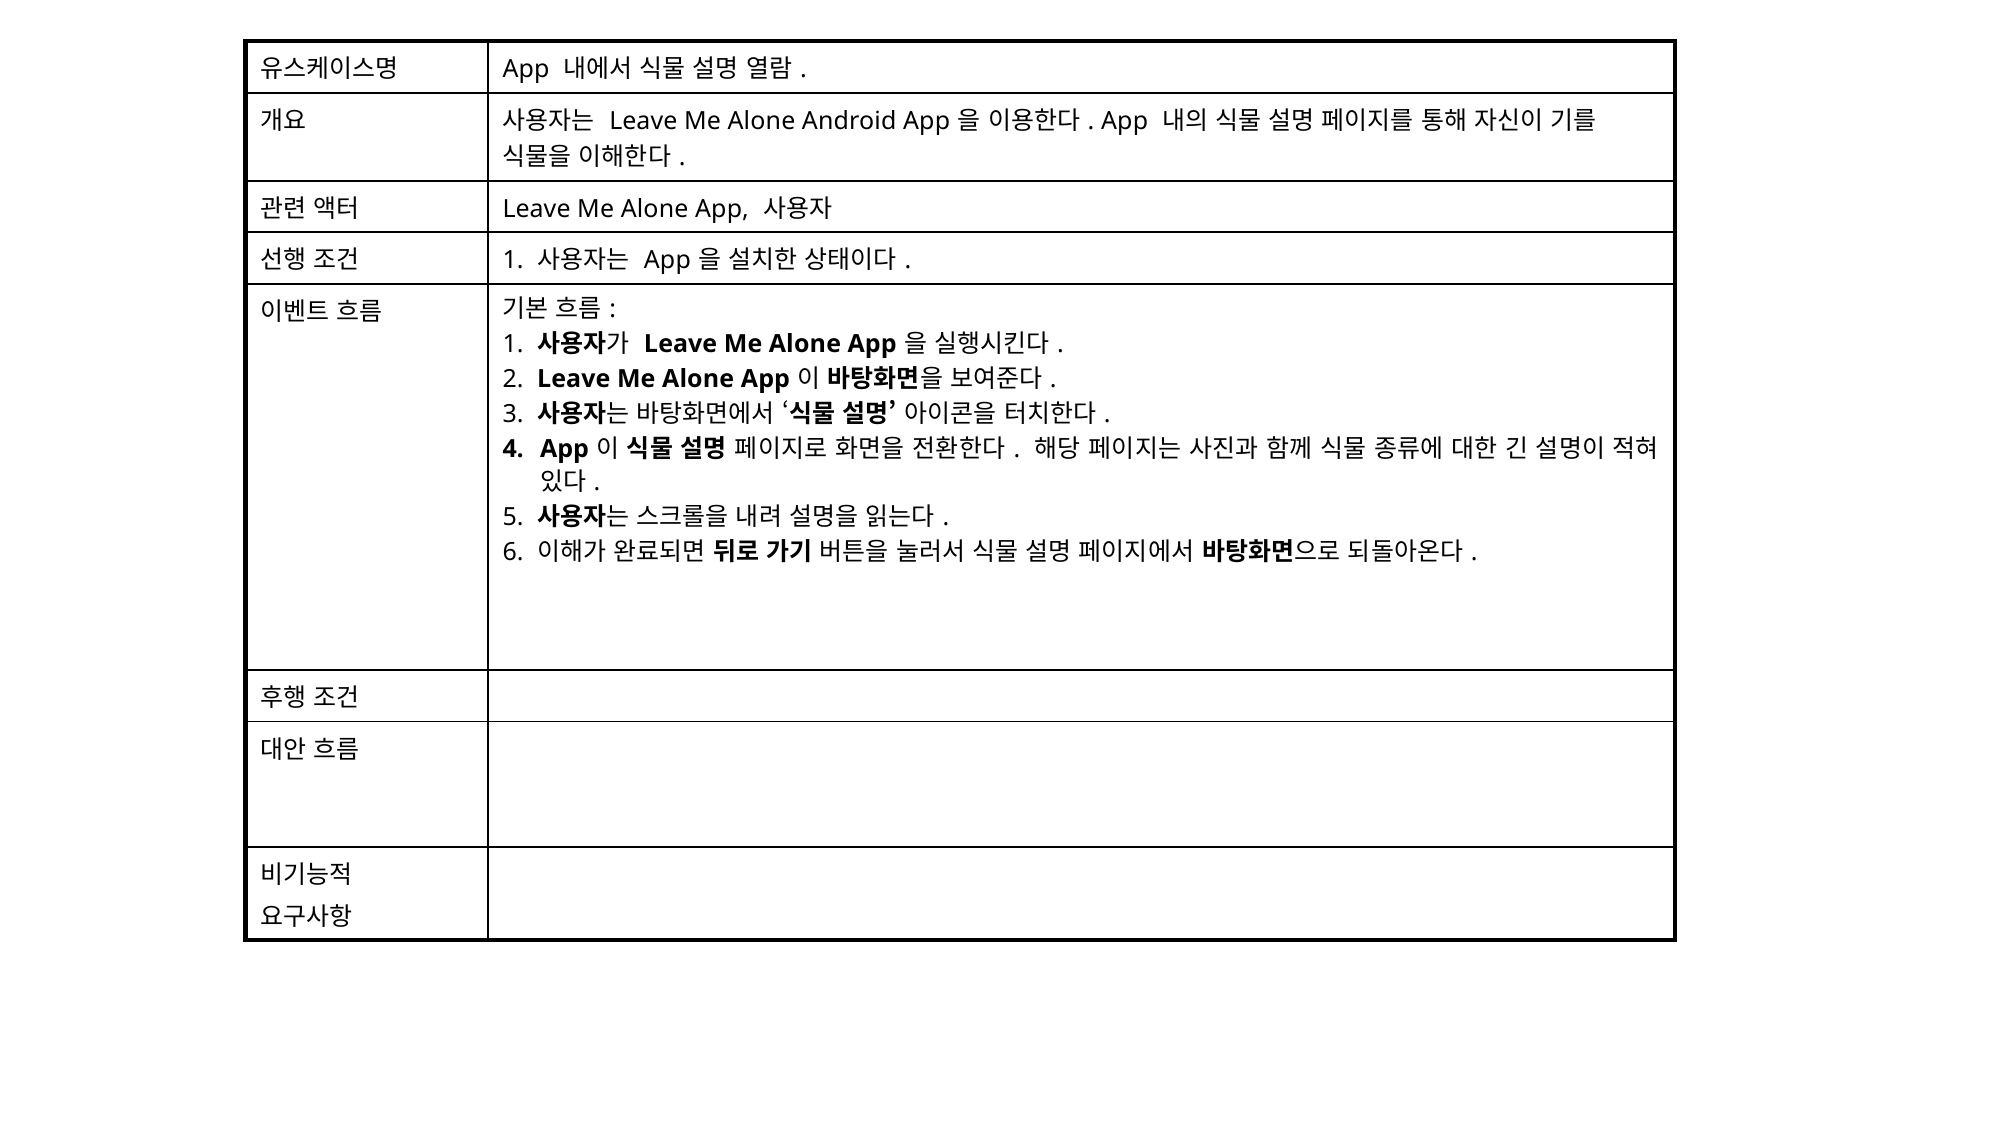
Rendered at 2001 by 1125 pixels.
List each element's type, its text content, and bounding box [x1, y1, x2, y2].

table_cell 1. 사용자는 App을 설치한 상태이다. [489, 233, 1673, 283]
table_cell 사용자는 Leave Me Alone Android App을 이용한다. App 내의 식물 설명 페이지를 통해 자신이 기를 식물을 이해한다. [489, 94, 1673, 180]
table_cell Leave Me Alone App, 사용자 [489, 182, 1673, 231]
table_cell 기본 흐름: 1. 사용자가 Leave Me Alone App을 실행시킨다. 2. Leave Me Alone App이 바탕화면을 보여준다. 3. 사용자는 바탕화면에서 ‘식물 설명’ 아이콘을 터치한다. App이 식물 설명 페이지로 화면을 전환한다. 해당 페이지는 사진과 함께 식물 종류에 대한 긴 설명이 적혀 있다. 5. 사용자는 스크롤을 내려 설명을 읽는다. 6. 이해가 완료되면 뒤로 가기 버튼을 눌러서 식물 설명 페이지에서 바탕화면으로 되돌아온다. [489, 285, 1673, 669]
table_cell 관련 액터 [248, 182, 487, 231]
table_header 유스케이스명 [248, 43, 487, 92]
table_cell 개요 [248, 94, 487, 180]
table_cell 선행 조건 [248, 233, 487, 283]
table_cell 이벤트 흐름 [248, 285, 487, 669]
table_cell [489, 848, 1673, 938]
table_cell [489, 671, 1673, 721]
table_header App 내에서 식물 설명 열람. [489, 43, 1673, 92]
table_cell 비기능적 요구사항 [248, 848, 487, 938]
table_cell 후행 조건 [248, 671, 487, 721]
table_cell 대안 흐름 [248, 722, 487, 846]
table_cell [489, 722, 1673, 846]
